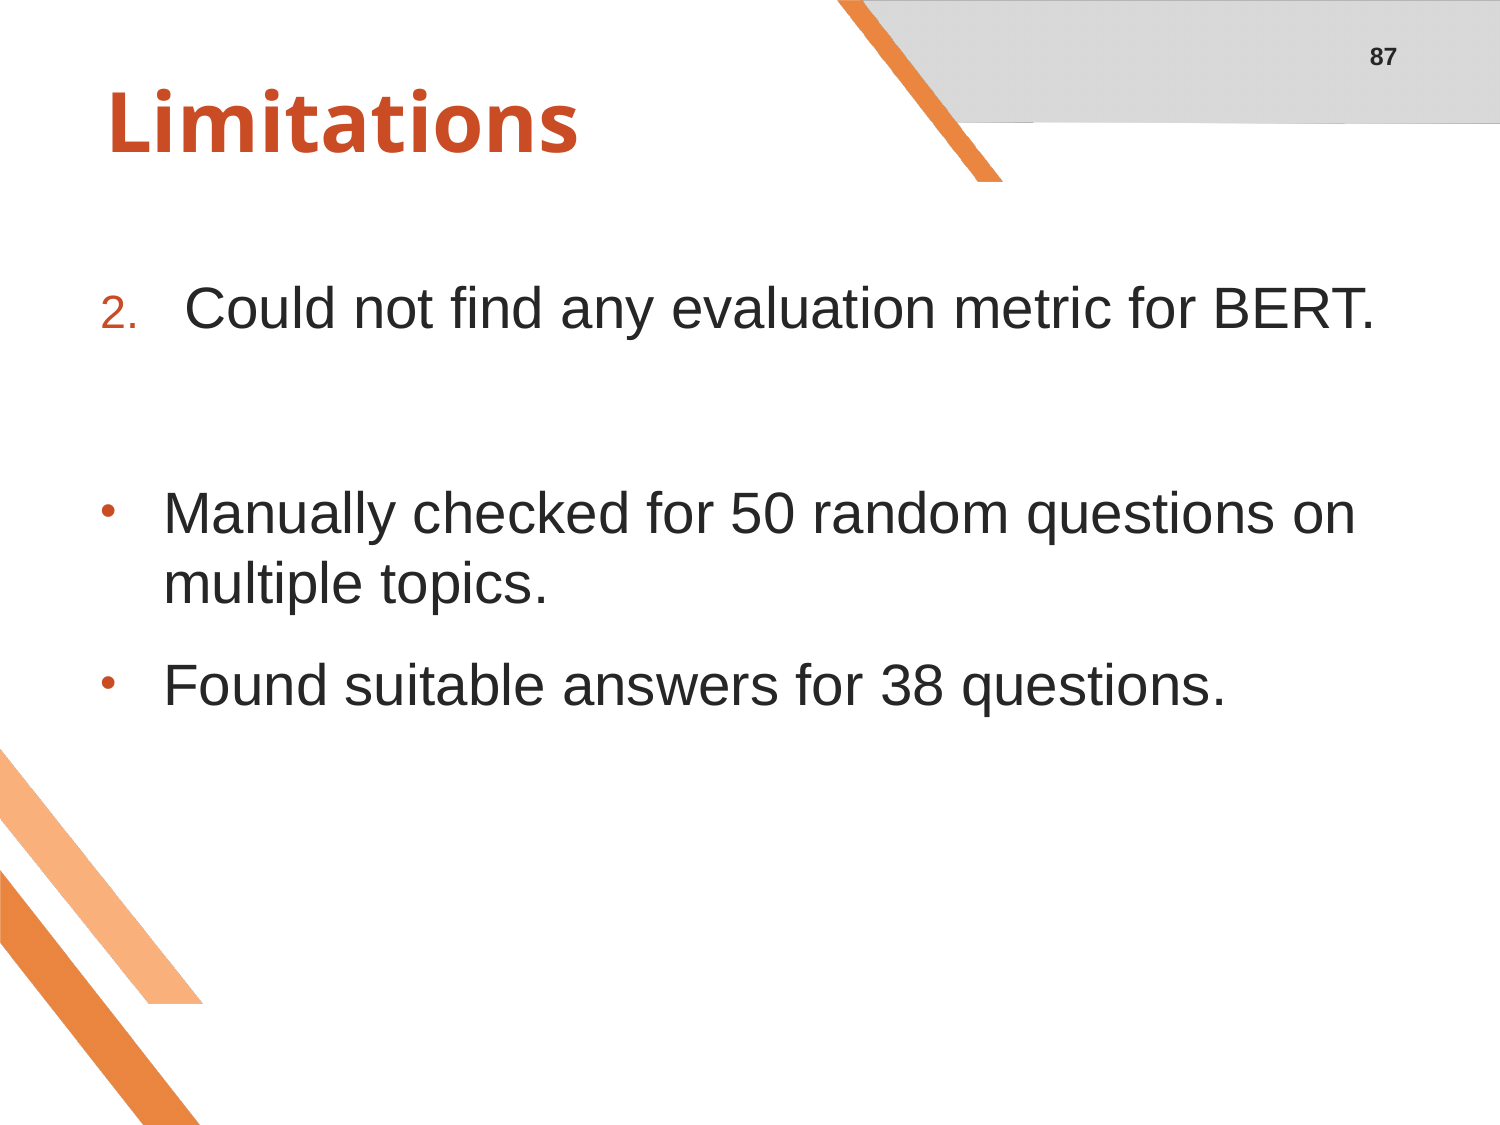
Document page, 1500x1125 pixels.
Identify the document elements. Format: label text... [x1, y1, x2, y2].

title Limitations [75, 53, 875, 185]
picture [0, 745, 200, 1125]
picture [837, 0, 1500, 182]
list Could not find any evaluation metric for BERT. Manually checked for 50 random questions on multiple topics. Found suitable answers for 38 questions. [75, 262, 1425, 1013]
slide_number 87 [1342, 28, 1425, 78]
